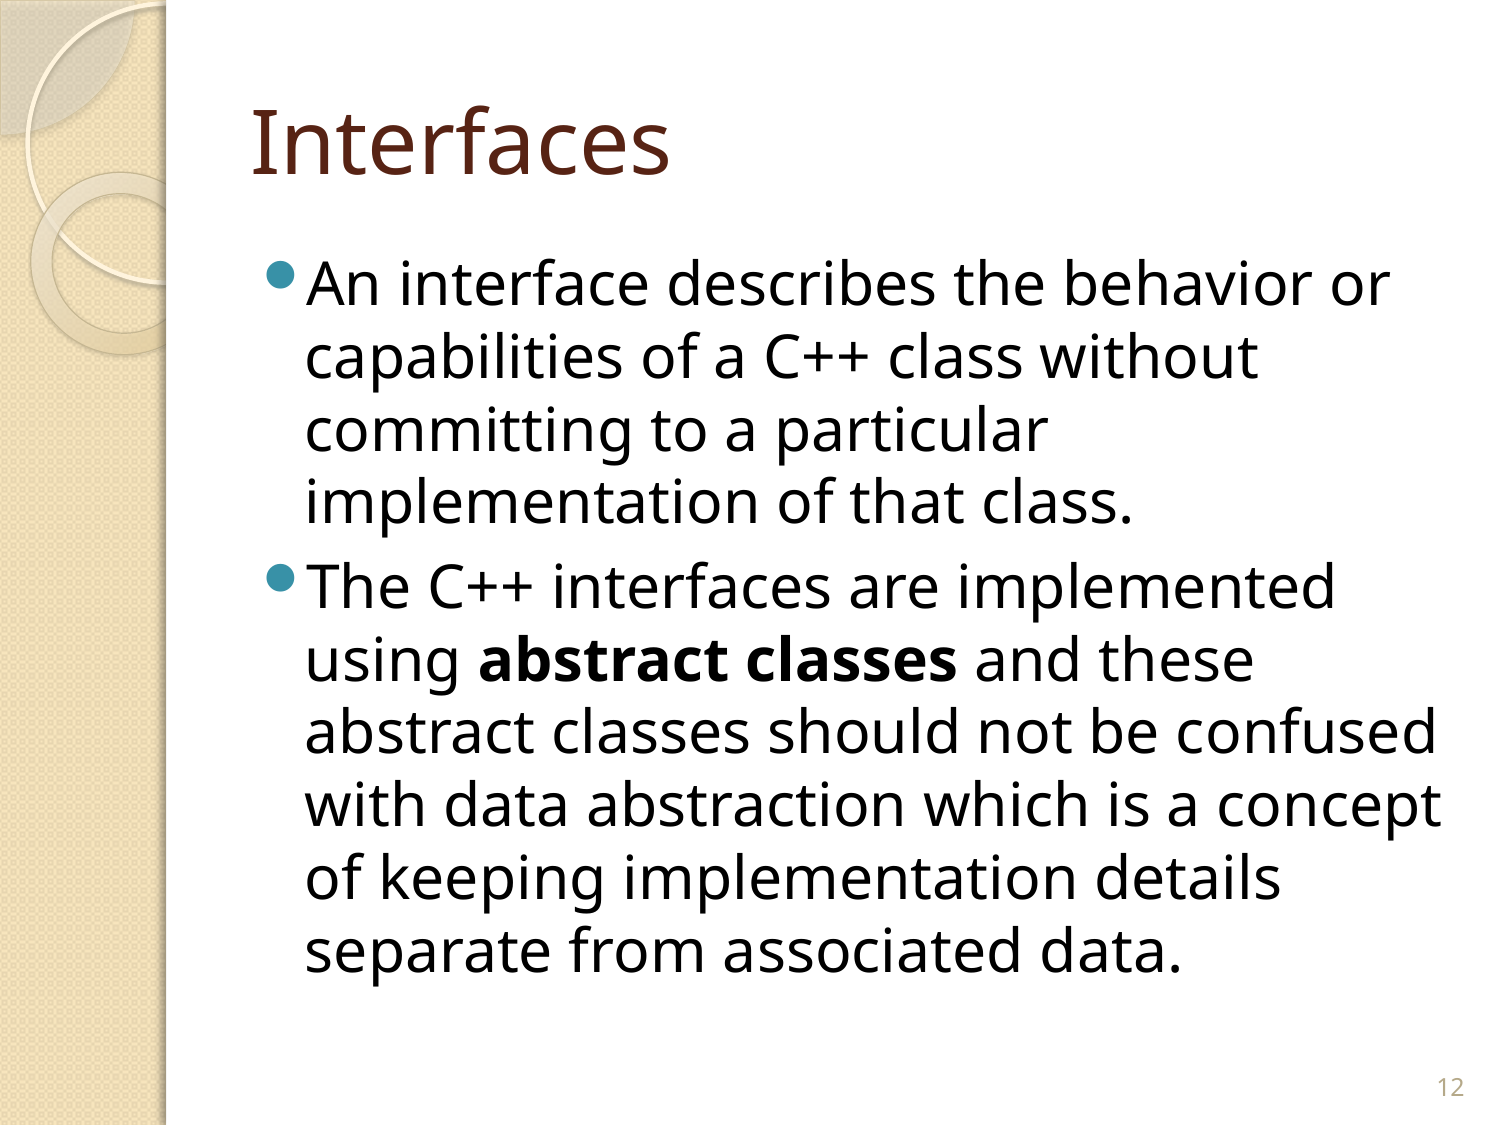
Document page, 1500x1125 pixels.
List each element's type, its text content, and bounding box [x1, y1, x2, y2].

slide_number 12 [1413, 1034, 1488, 1113]
title Interfaces [235, 45, 1466, 233]
list An interface describes the behavior or capabilities of a C++ class without committing to a particular implementation of that class. The C++ interfaces are implemented using abstract classes and these abstract classes should not be confused with data abstraction which is a concept of keeping implementation details separate from associated data. [235, 237, 1466, 1025]
